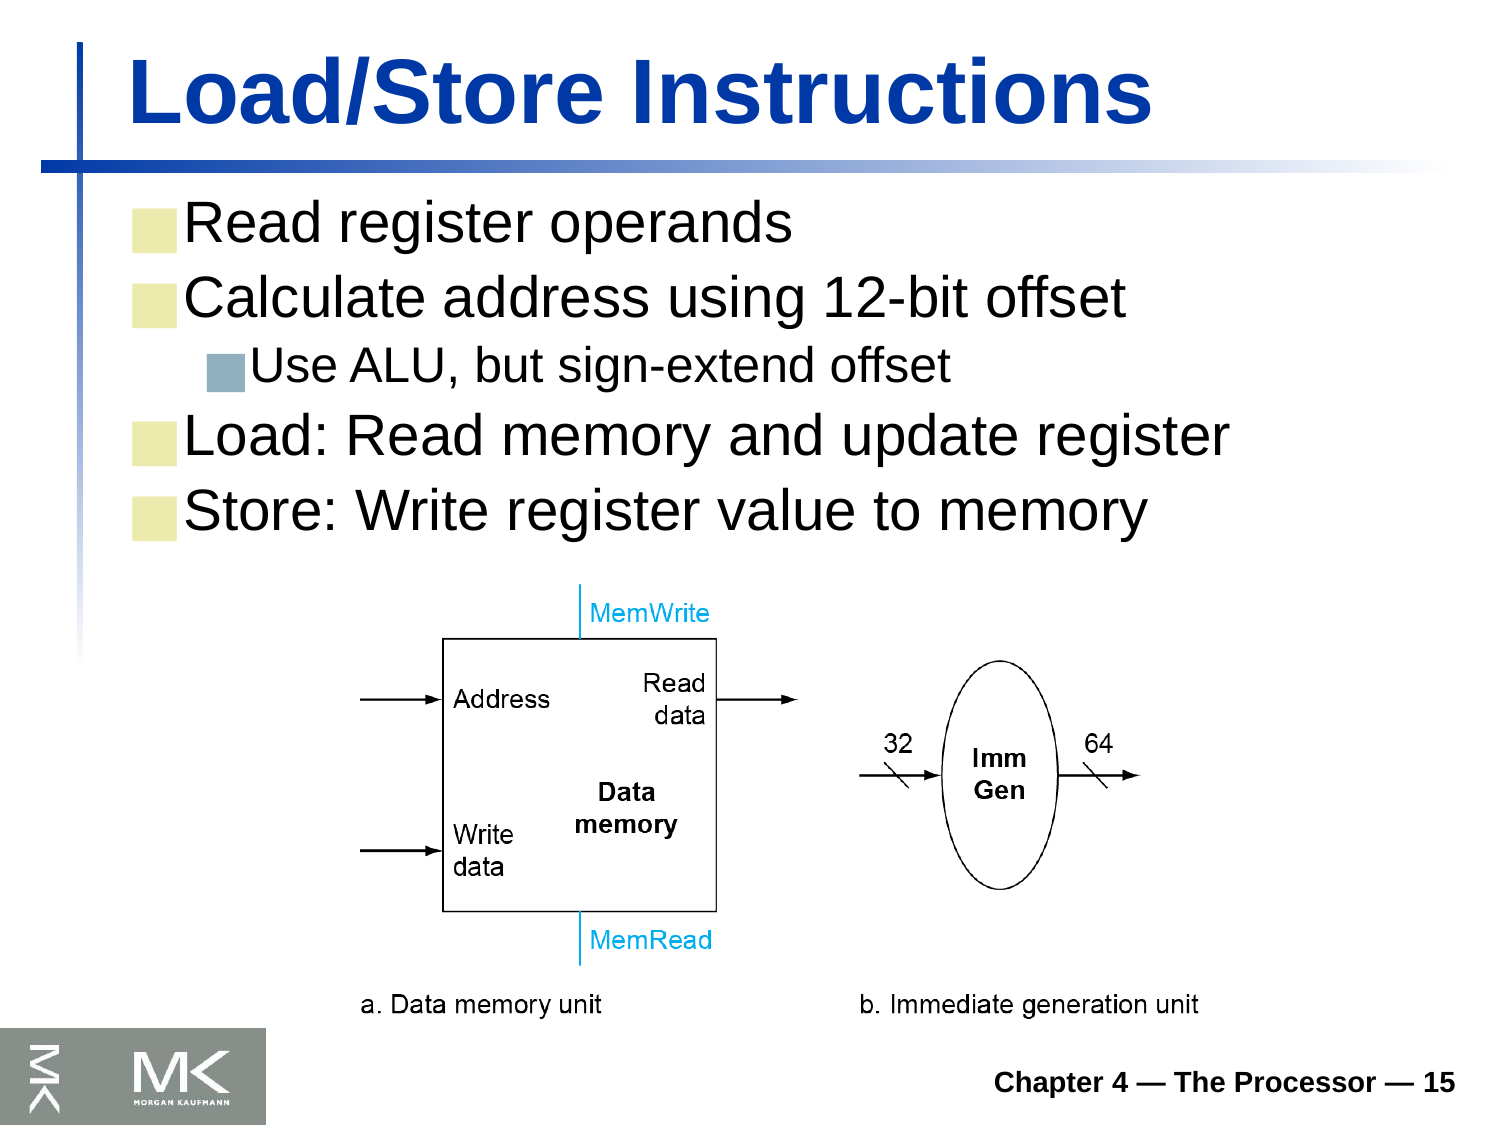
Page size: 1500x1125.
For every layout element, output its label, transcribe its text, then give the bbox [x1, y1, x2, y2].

picture [359, 584, 1200, 1022]
text_box Chapter 4 — The Processor — ‹#› [277, 1046, 1471, 1106]
title Load/Store Instructions [112, 0, 1468, 149]
picture [0, 1028, 266, 1125]
list Read register operands Calculate address using 12-bit offset Use ALU, but sign-extend offset Load: Read memory and update register Store: Write register value to memory [112, 184, 1459, 613]
